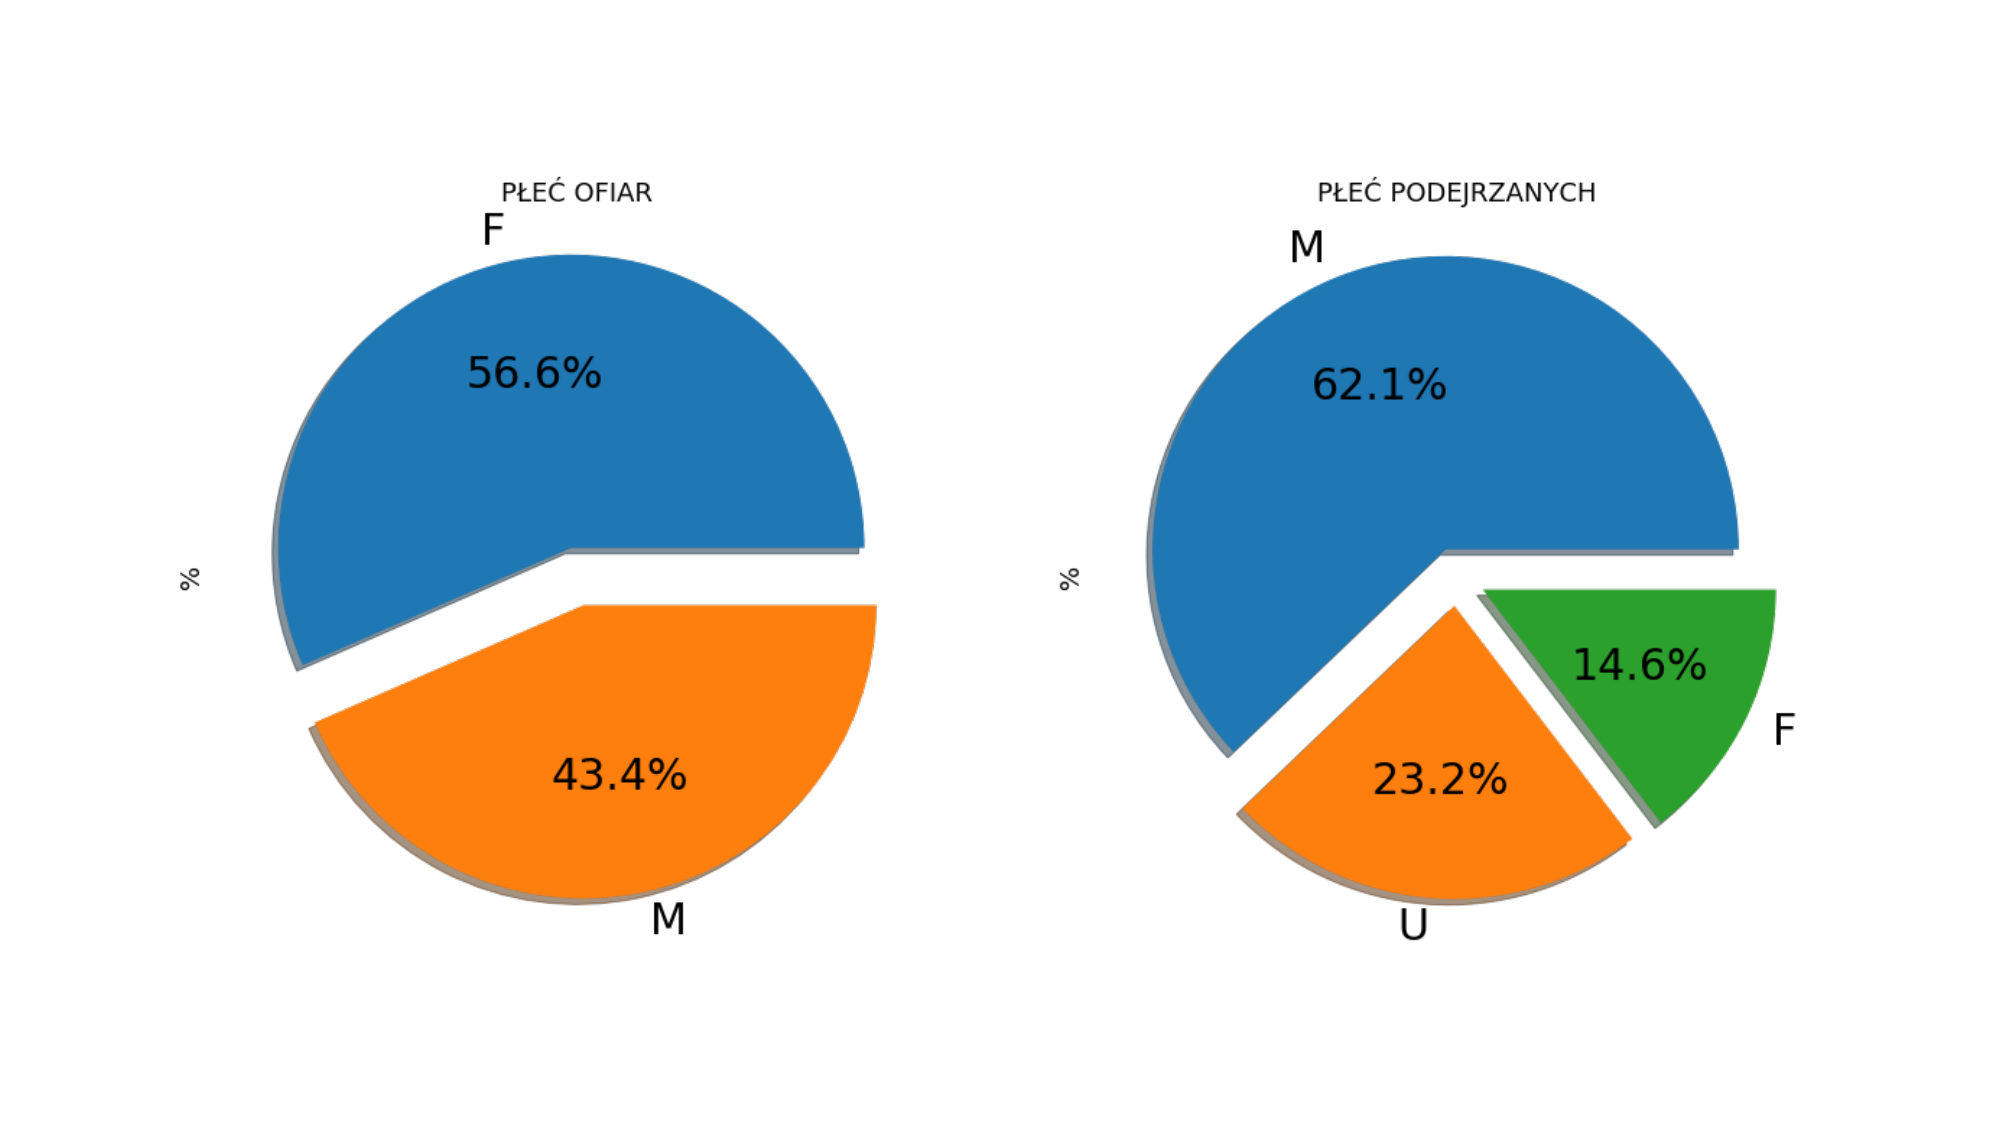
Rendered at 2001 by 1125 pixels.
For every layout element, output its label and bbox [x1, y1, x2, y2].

list [169, 167, 1833, 959]
